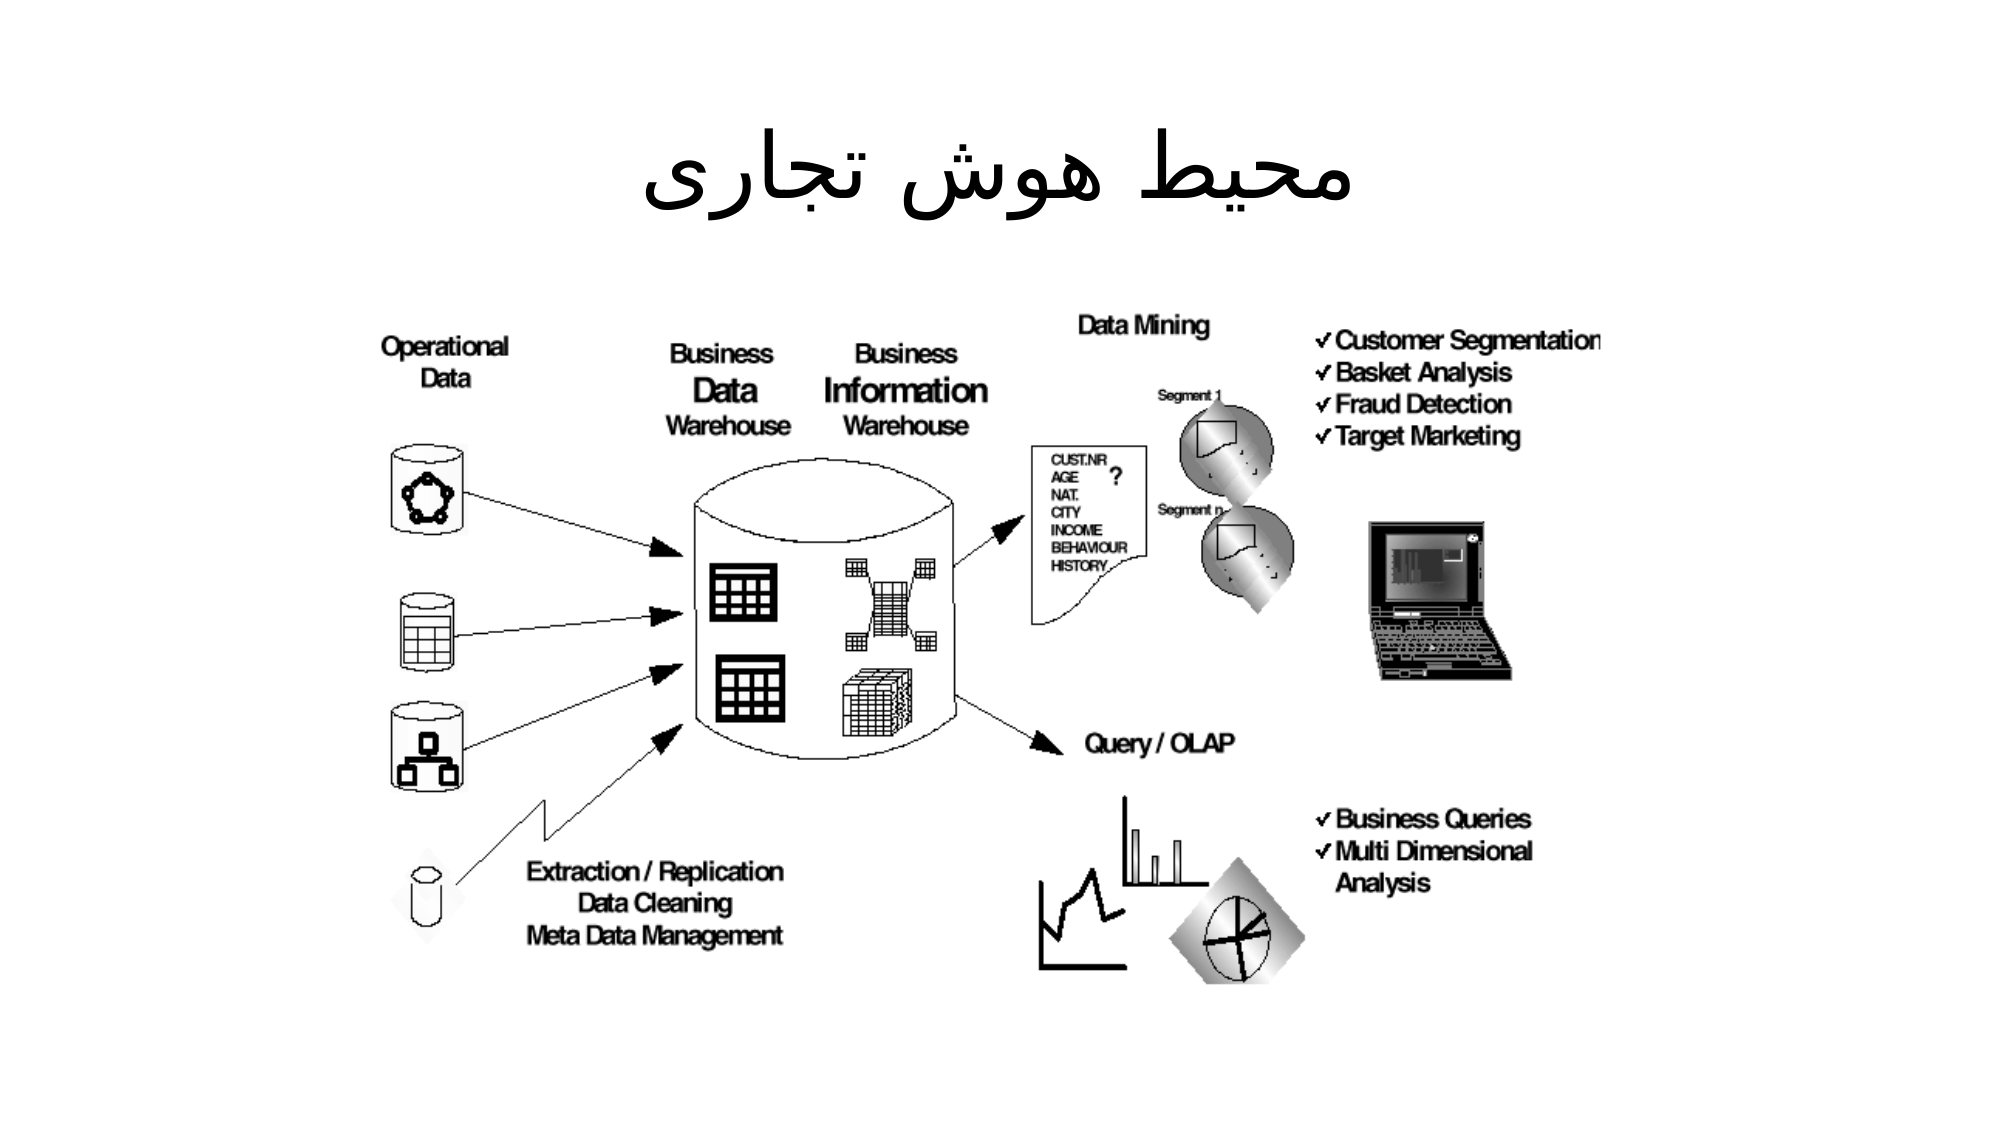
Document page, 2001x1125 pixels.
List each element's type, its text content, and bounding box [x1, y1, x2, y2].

title محیط هوش تجاری [137, 59, 1863, 278]
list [371, 311, 1630, 1003]
